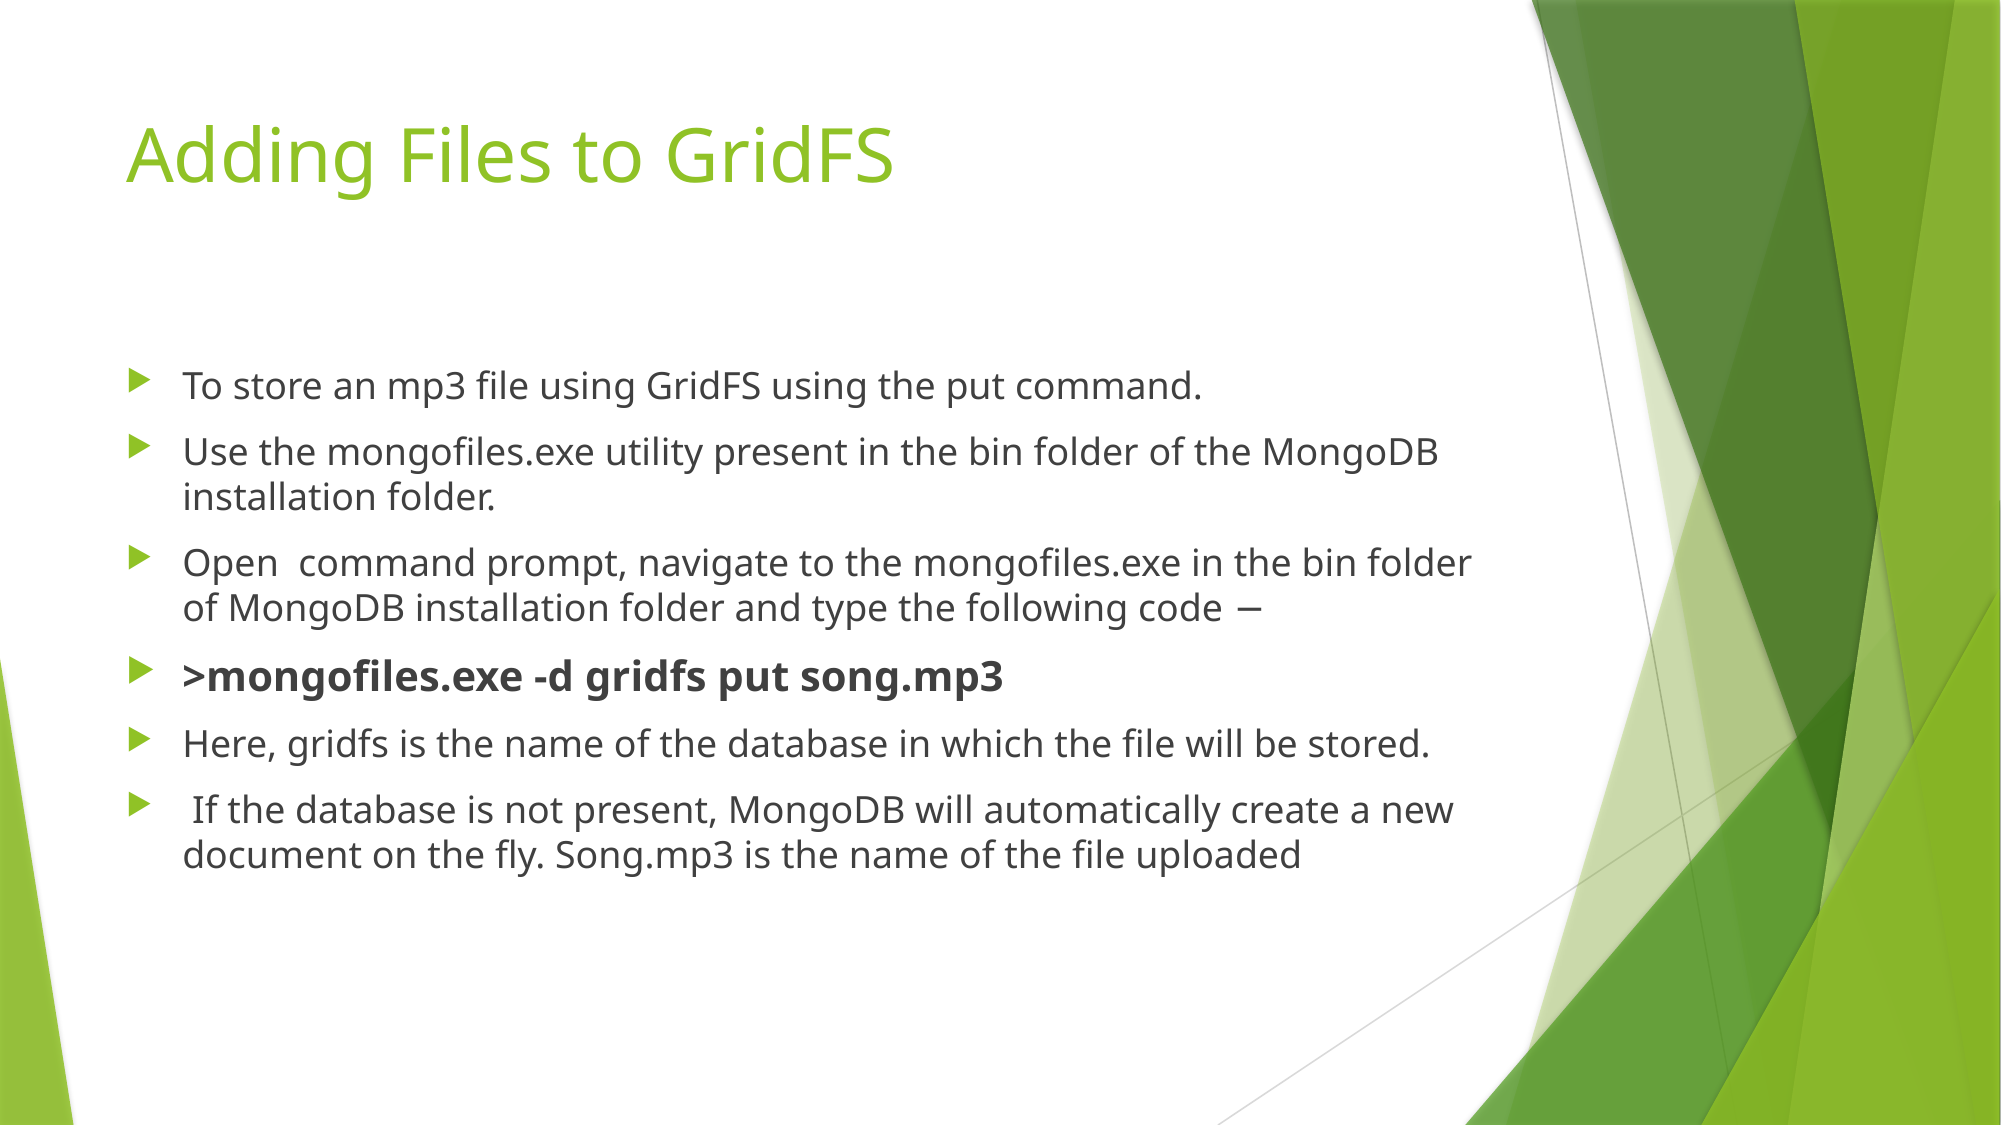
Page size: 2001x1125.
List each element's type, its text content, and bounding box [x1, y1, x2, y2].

title Adding Files to GridFS [111, 99, 1522, 317]
list To store an mp3 file using GridFS using the put command. Use the mongofiles.exe utility present in the bin folder of the MongoDB installation folder. Open command prompt, navigate to the mongofiles.exe in the bin folder of MongoDB installation folder and type the following code − >mongofiles.exe -d gridfs put song.mp3 Here, gridfs is the name of the database in which the file will be stored. If the database is not present, MongoDB will automatically create a new document on the fly. Song.mp3 is the name of the file uploaded [111, 354, 1522, 992]
